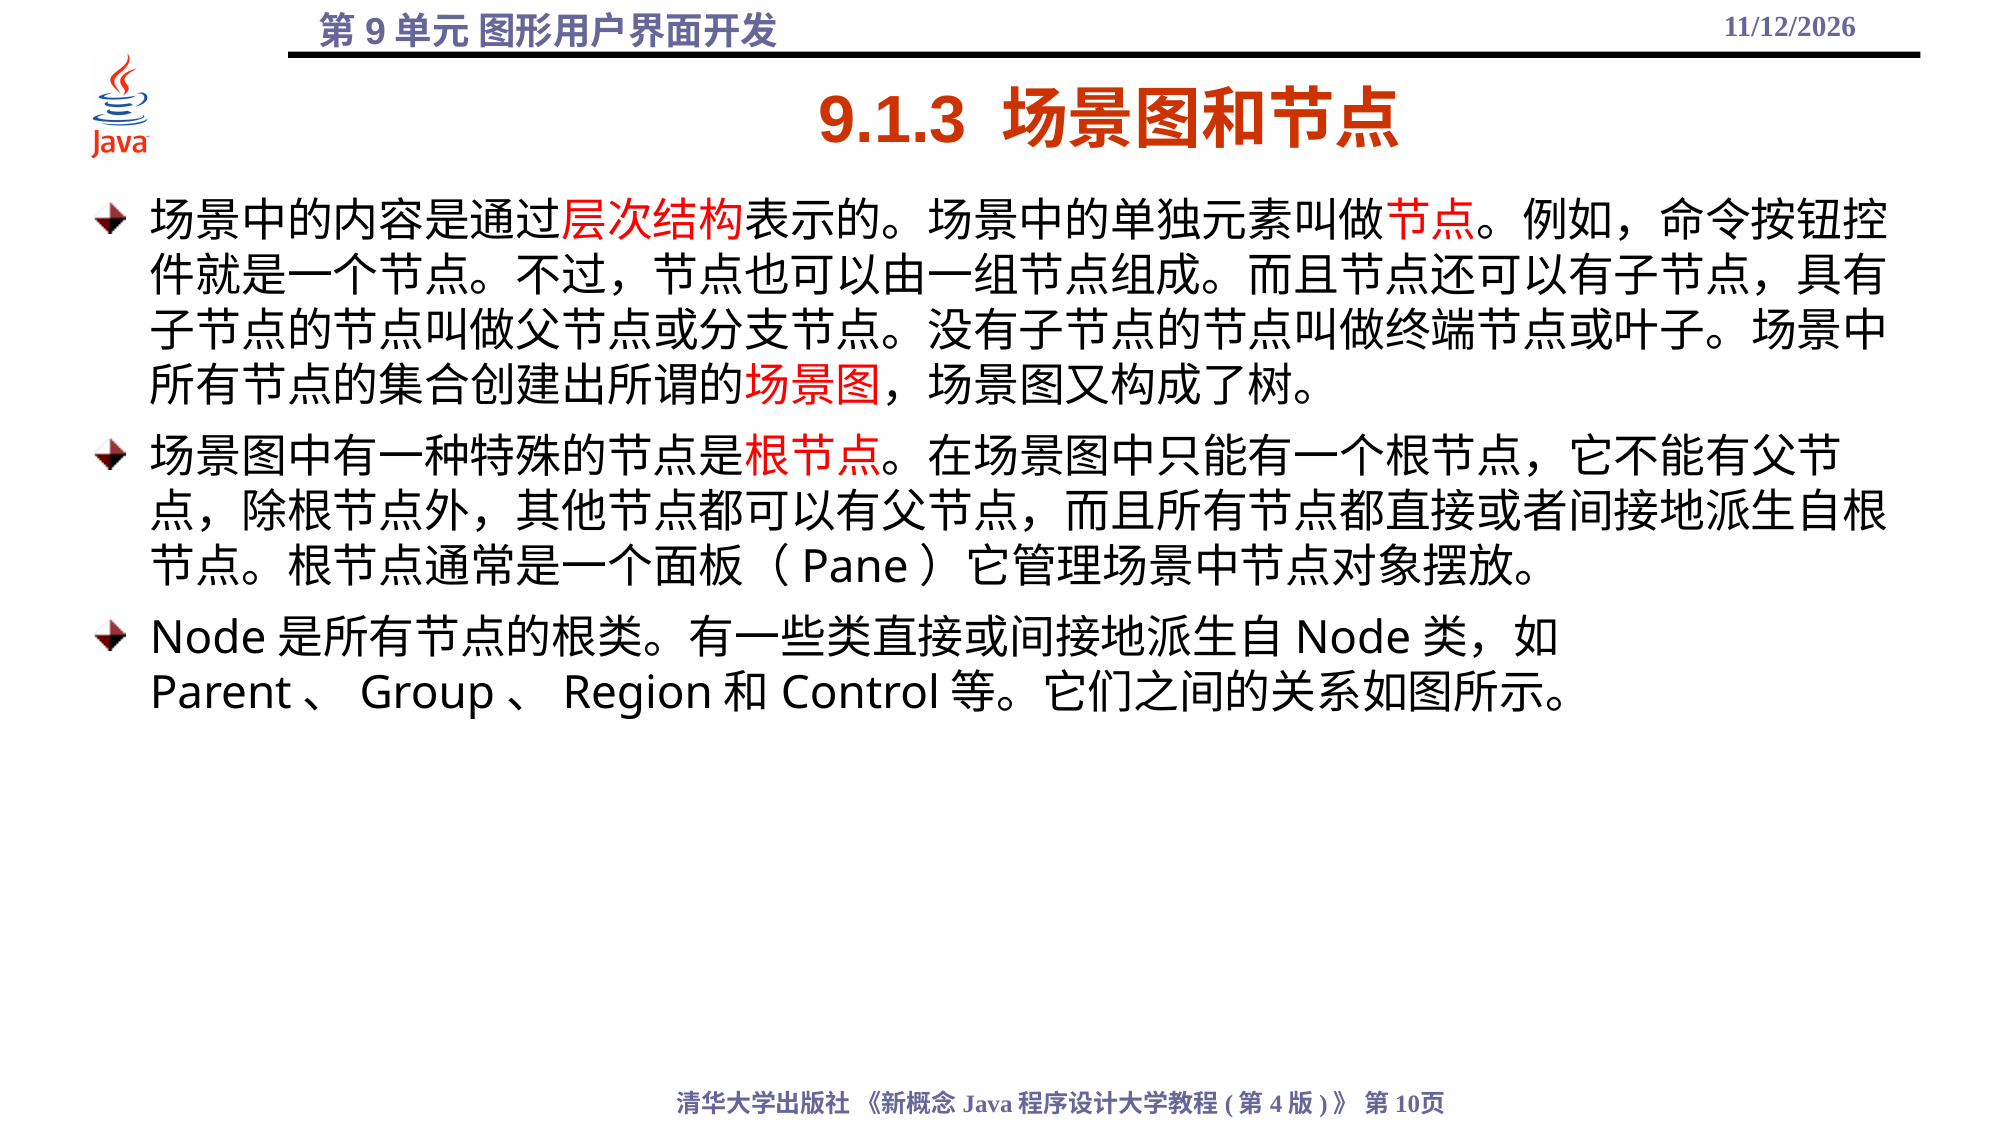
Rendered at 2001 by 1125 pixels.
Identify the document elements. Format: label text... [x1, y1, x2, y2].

title 9.1.3 场景图和节点 [272, 63, 1949, 164]
list 场景中的内容是通过层次结构表示的。场景中的单独元素叫做节点。例如，命令按钮控件就是一个节点。不过，节点也可以由一组节点组成。而且节点还可以有子节点，具有子节点的节点叫做父节点或分支节点。没有子节点的节点叫做终端节点或叶子。场景中所有节点的集合创建出所谓的场景图，场景图又构成了树。 场景图中有一种特殊的节点是根节点。在场景图中只能有一个根节点，它不能有父节点，除根节点外，其他节点都可以有父节点，而且所有节点都直接或者间接地派生自根节点。根节点通常是一个面板（Pane）它管理场景中节点对象摆放。 Node是所有节点的根类。有一些类直接或间接地派生自Node类，如Parent、Group、Region和Control等。它们之间的关系如图所示。 [78, 182, 1944, 983]
picture [93, 437, 126, 470]
picture [93, 618, 126, 651]
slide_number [1579, 0, 2000, 48]
picture [90, 53, 151, 159]
picture [93, 201, 126, 234]
